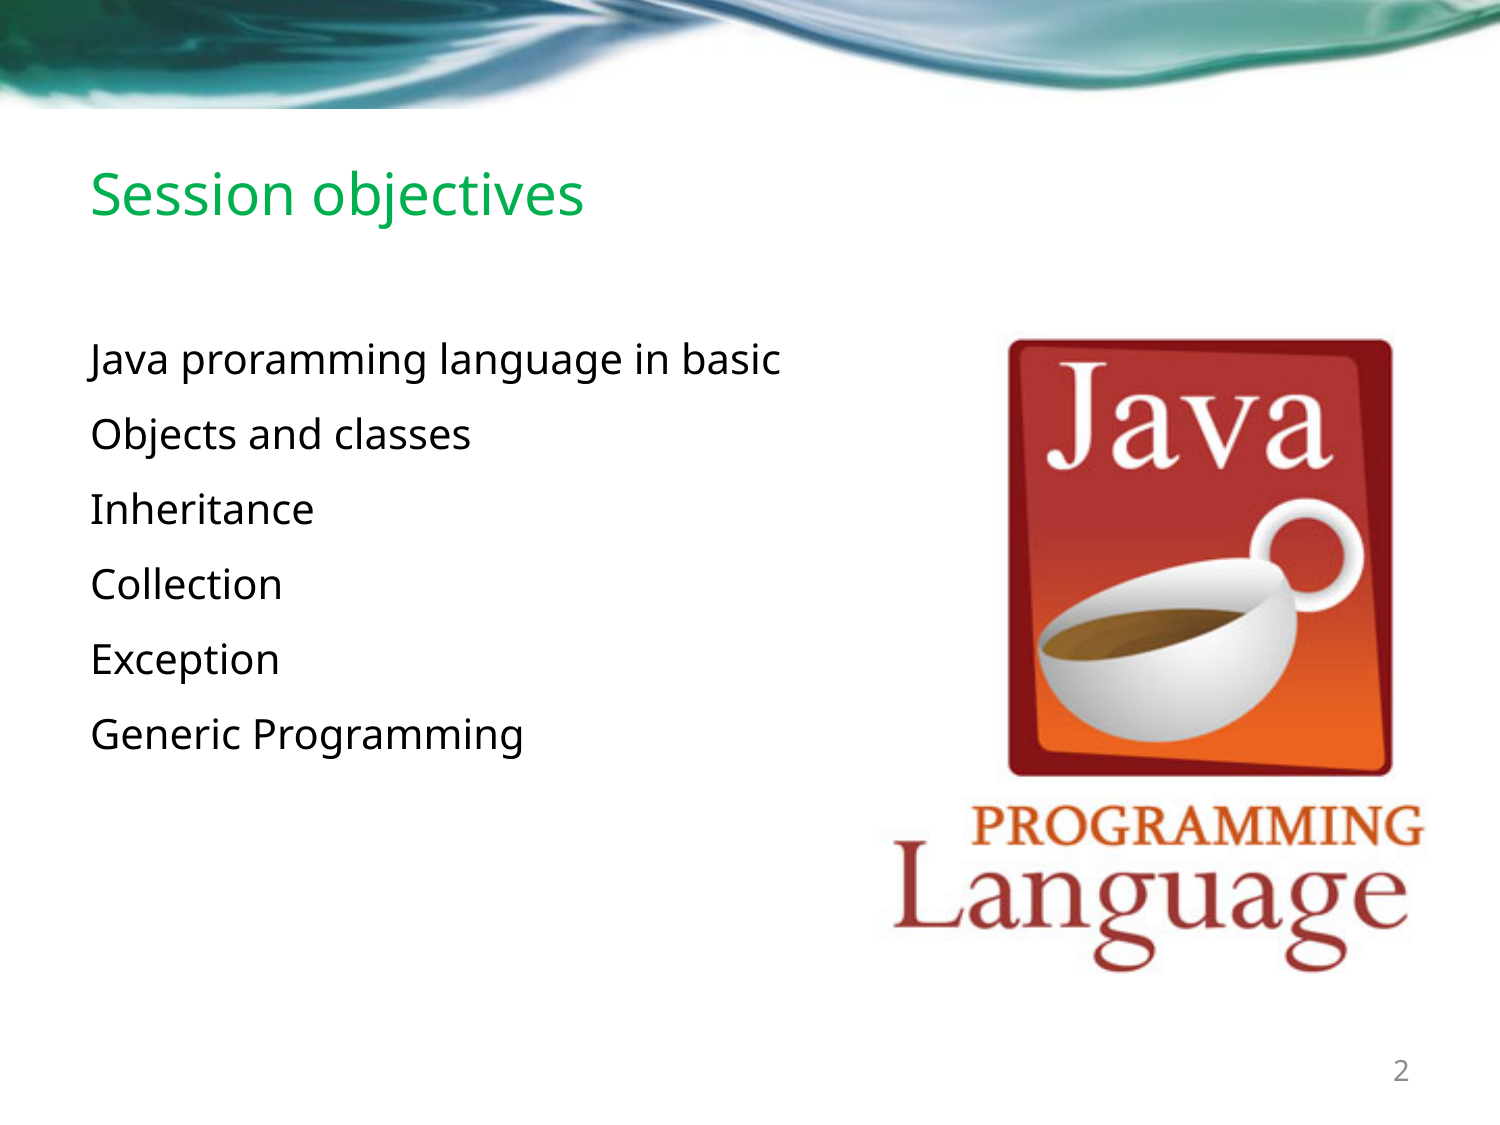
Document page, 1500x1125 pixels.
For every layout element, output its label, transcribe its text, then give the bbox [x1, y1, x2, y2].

slide_number 2 [1074, 1042, 1425, 1103]
picture [863, 299, 1487, 1001]
list Java proramming language in basic Objects and classes Inheritance Collection Exception Generic Programming [75, 299, 838, 1005]
title Session objectives [75, 149, 838, 299]
picture [0, 0, 1500, 109]
